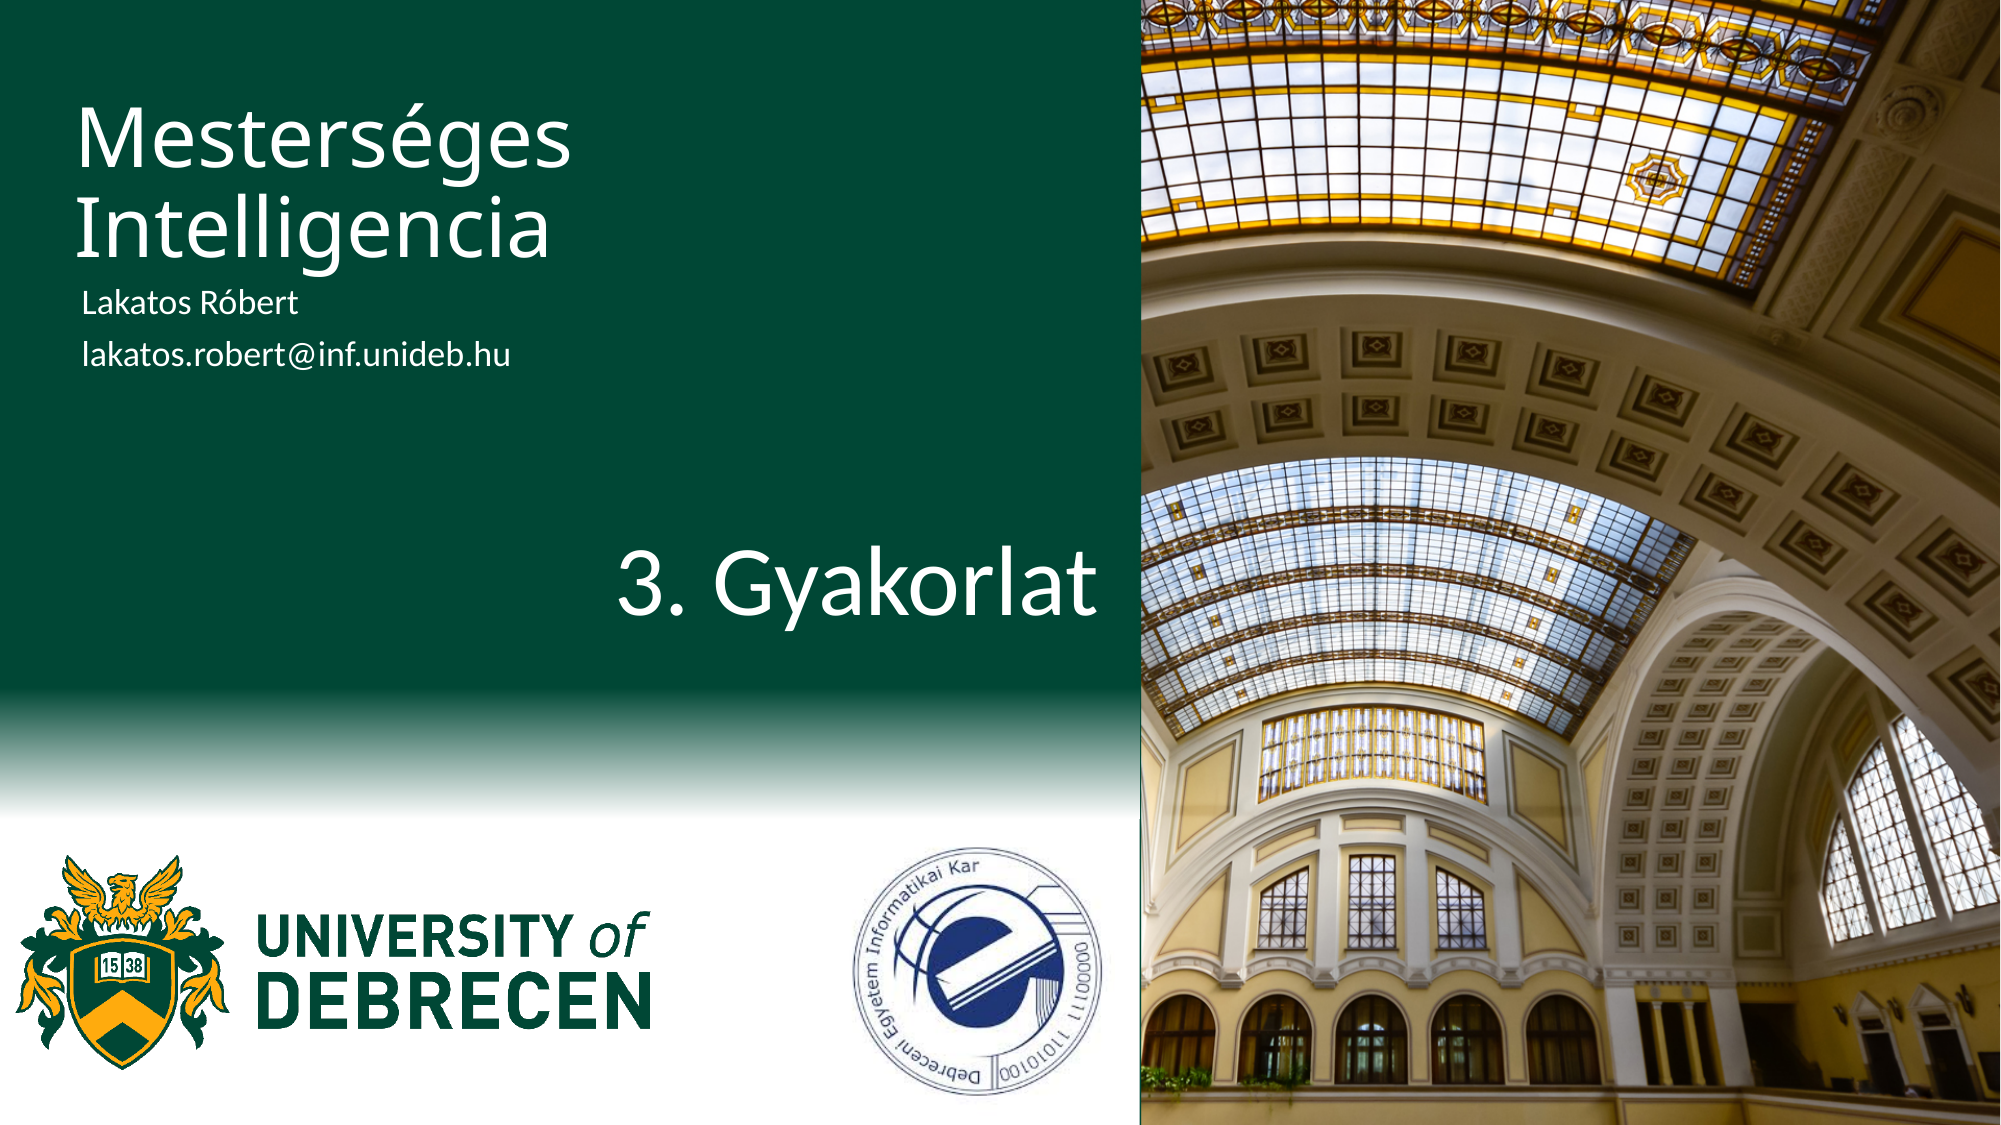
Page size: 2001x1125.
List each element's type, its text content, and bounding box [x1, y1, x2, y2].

title Mesterséges Intelligencia [59, 86, 993, 284]
text_box 3. Gyakorlat [213, 521, 1115, 687]
text_box [0, 687, 1141, 1125]
subtitle Lakatos Róbert lakatos.robert@inf.unideb.hu [66, 276, 681, 383]
picture [832, 827, 1115, 1119]
picture [0, 0, 2001, 1125]
picture [13, 853, 671, 1071]
